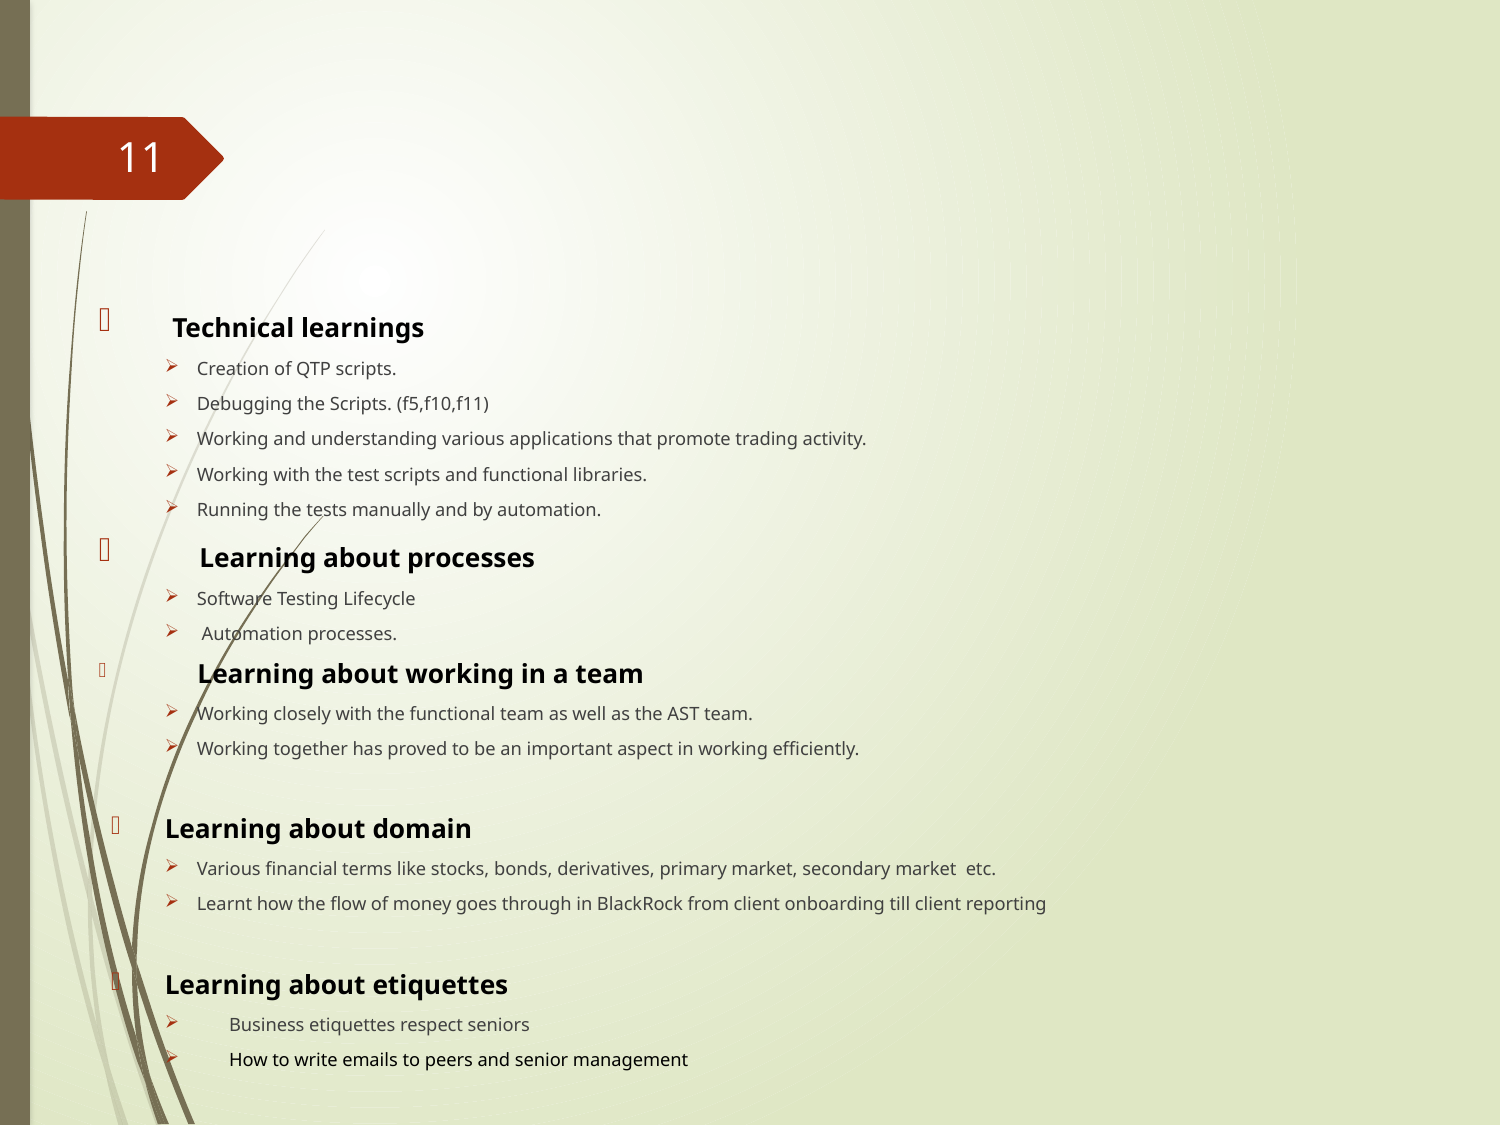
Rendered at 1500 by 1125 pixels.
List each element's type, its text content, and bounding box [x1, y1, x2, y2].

list Technical learnings Creation of QTP scripts. Debugging the Scripts. (f5,f10,f11) Working and understanding various applications that promote trading activity. Working with the test scripts and functional libraries. Running the tests manually and by automation. Learning about processes Software Testing Lifecycle Automation processes. Learning about working in a team Working closely with the functional team as well as the AST team. Working together has proved to be an important aspect in working efficiently. Learning about domain Various financial terms like stocks, bonds, derivatives, primary market, secondary market etc. Learnt how the flow of money goes through in BlackRock from client onboarding till client reporting Learning about etiquettes Business etiquettes respect seniors How to write emails to peers and senior management [83, 295, 1445, 1079]
slide_number 11 [83, 129, 180, 190]
